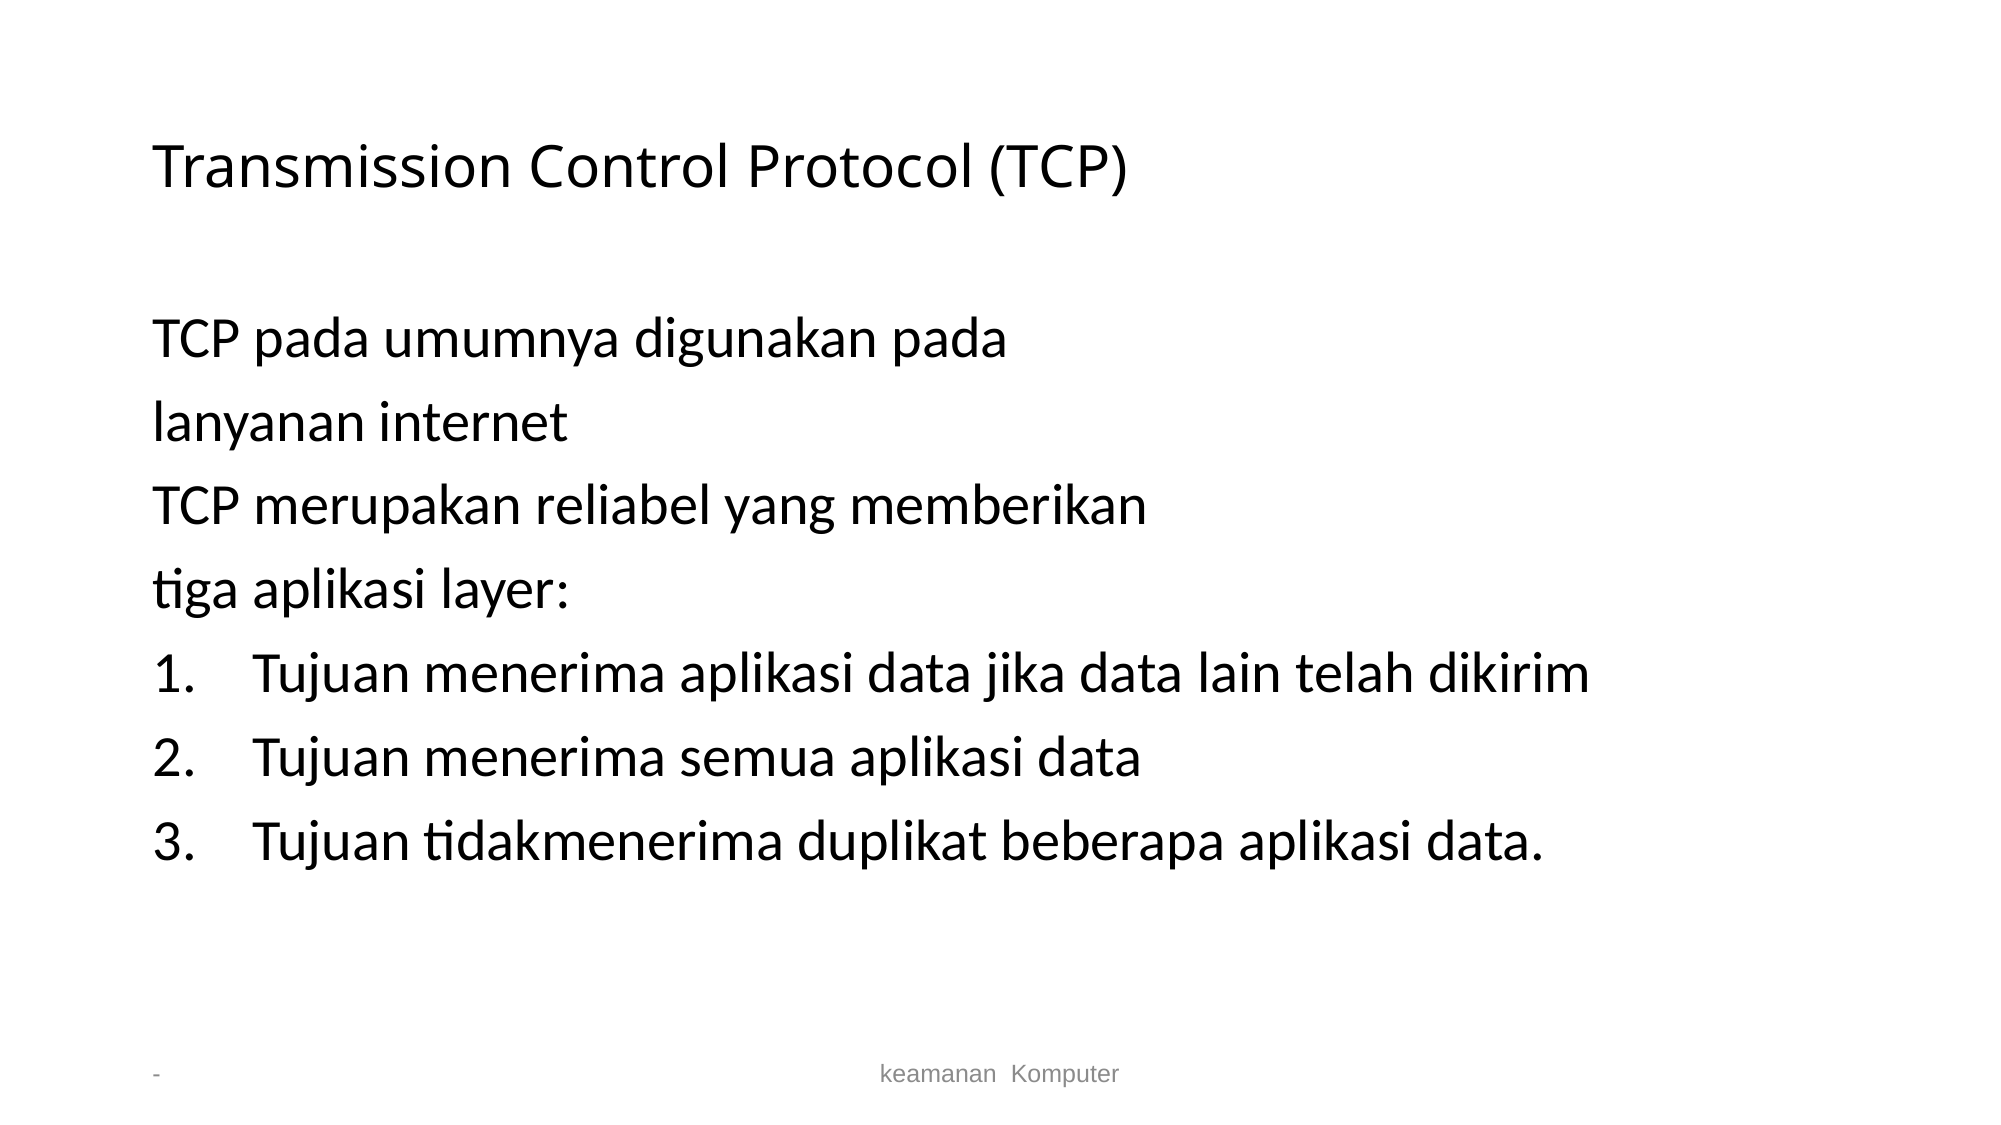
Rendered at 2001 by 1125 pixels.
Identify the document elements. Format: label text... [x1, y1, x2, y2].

footer keamanan Komputer [662, 1042, 1338, 1103]
list TCP pada umumnya digunakan pada lanyanan internet TCP merupakan reliabel yang memberikan tiga aplikasi layer: Tujuan menerima aplikasi data jika data lain telah dikirim Tujuan menerima semua aplikasi data Tujuan tidakmenerima duplikat beberapa aplikasi data. [137, 299, 1863, 1014]
slide_number - [137, 1042, 588, 1103]
title Transmission Control Protocol (TCP) [137, 59, 1863, 278]
